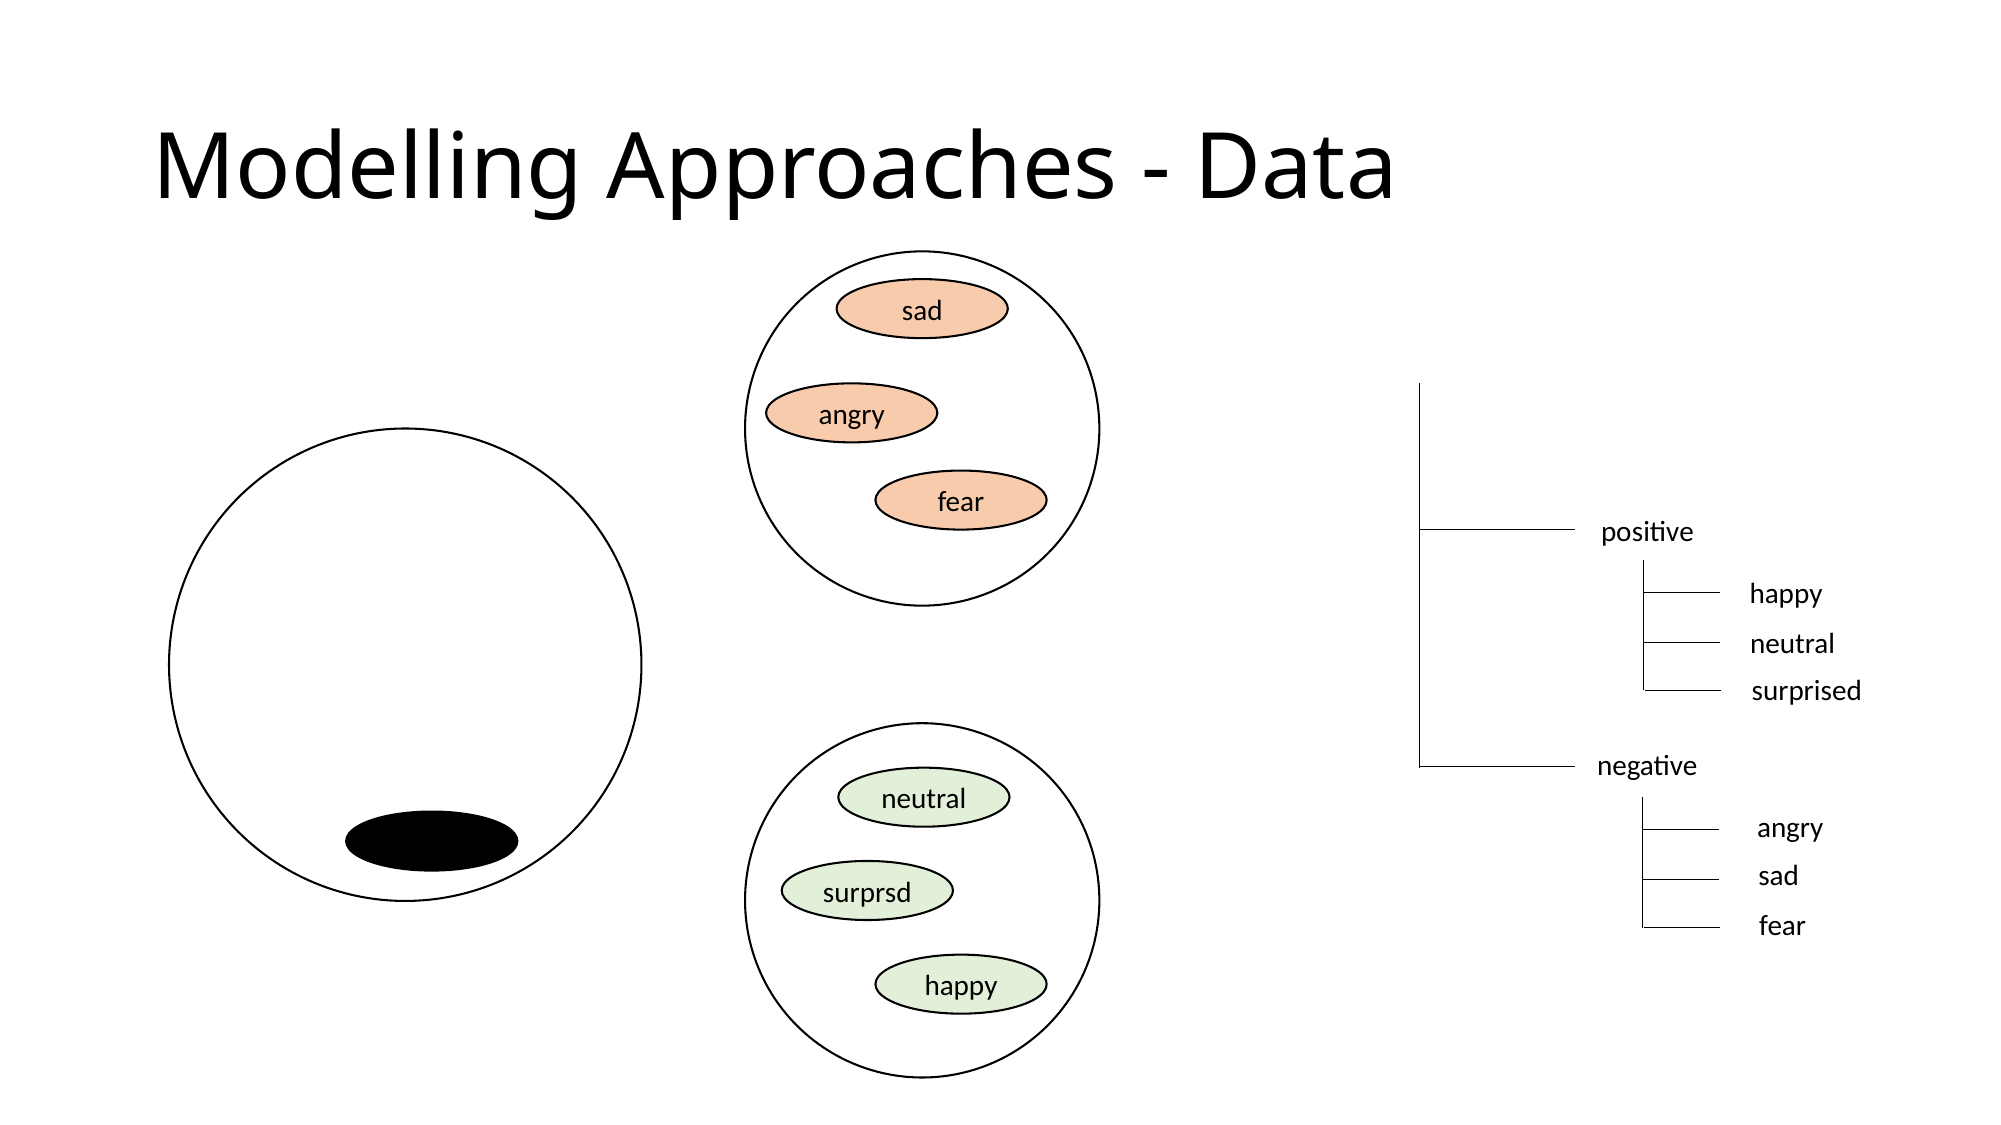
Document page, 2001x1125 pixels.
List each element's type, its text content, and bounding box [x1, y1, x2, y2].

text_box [168, 251, 1880, 1078]
title Modelling Approaches - Data [137, 59, 1863, 278]
